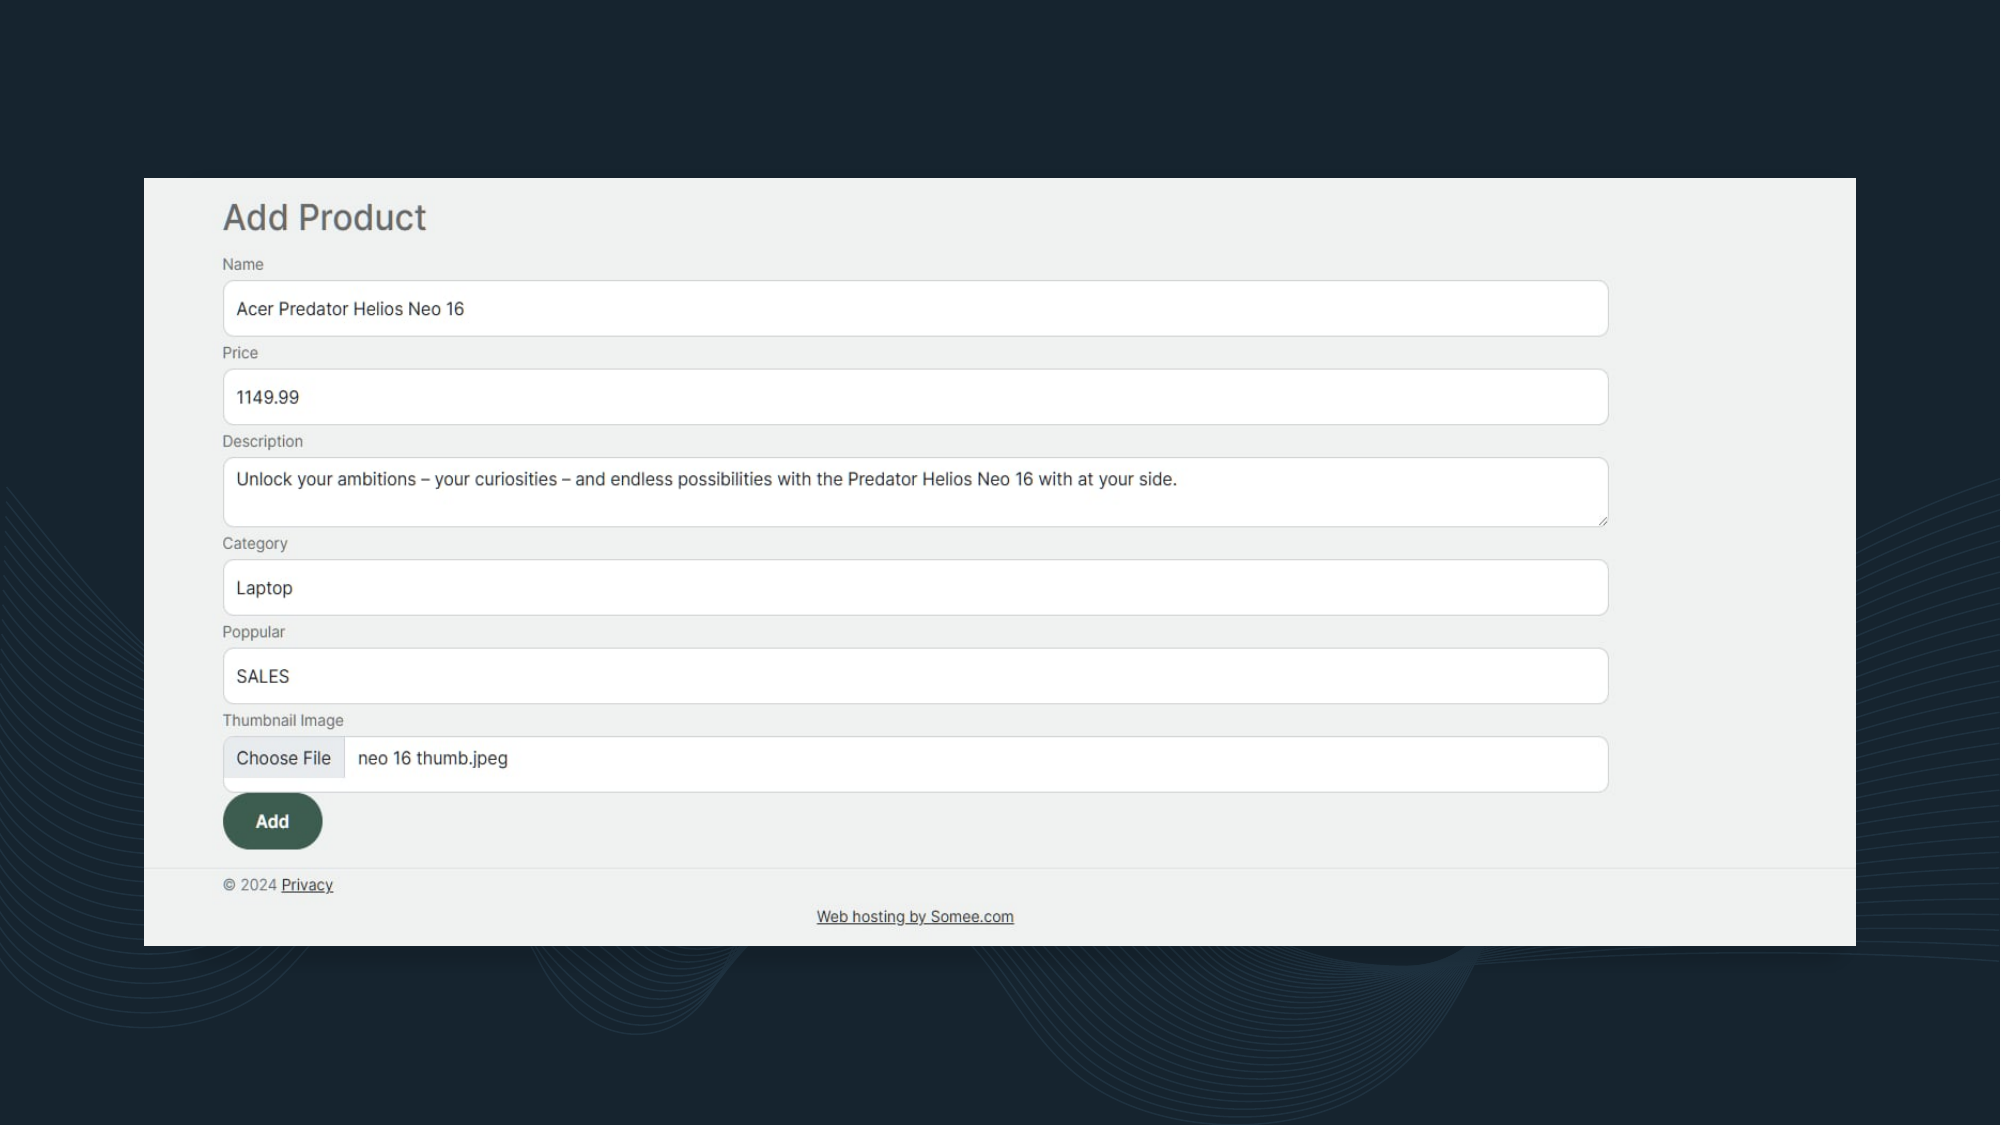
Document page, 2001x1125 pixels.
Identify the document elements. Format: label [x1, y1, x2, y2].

picture [144, 178, 1856, 947]
